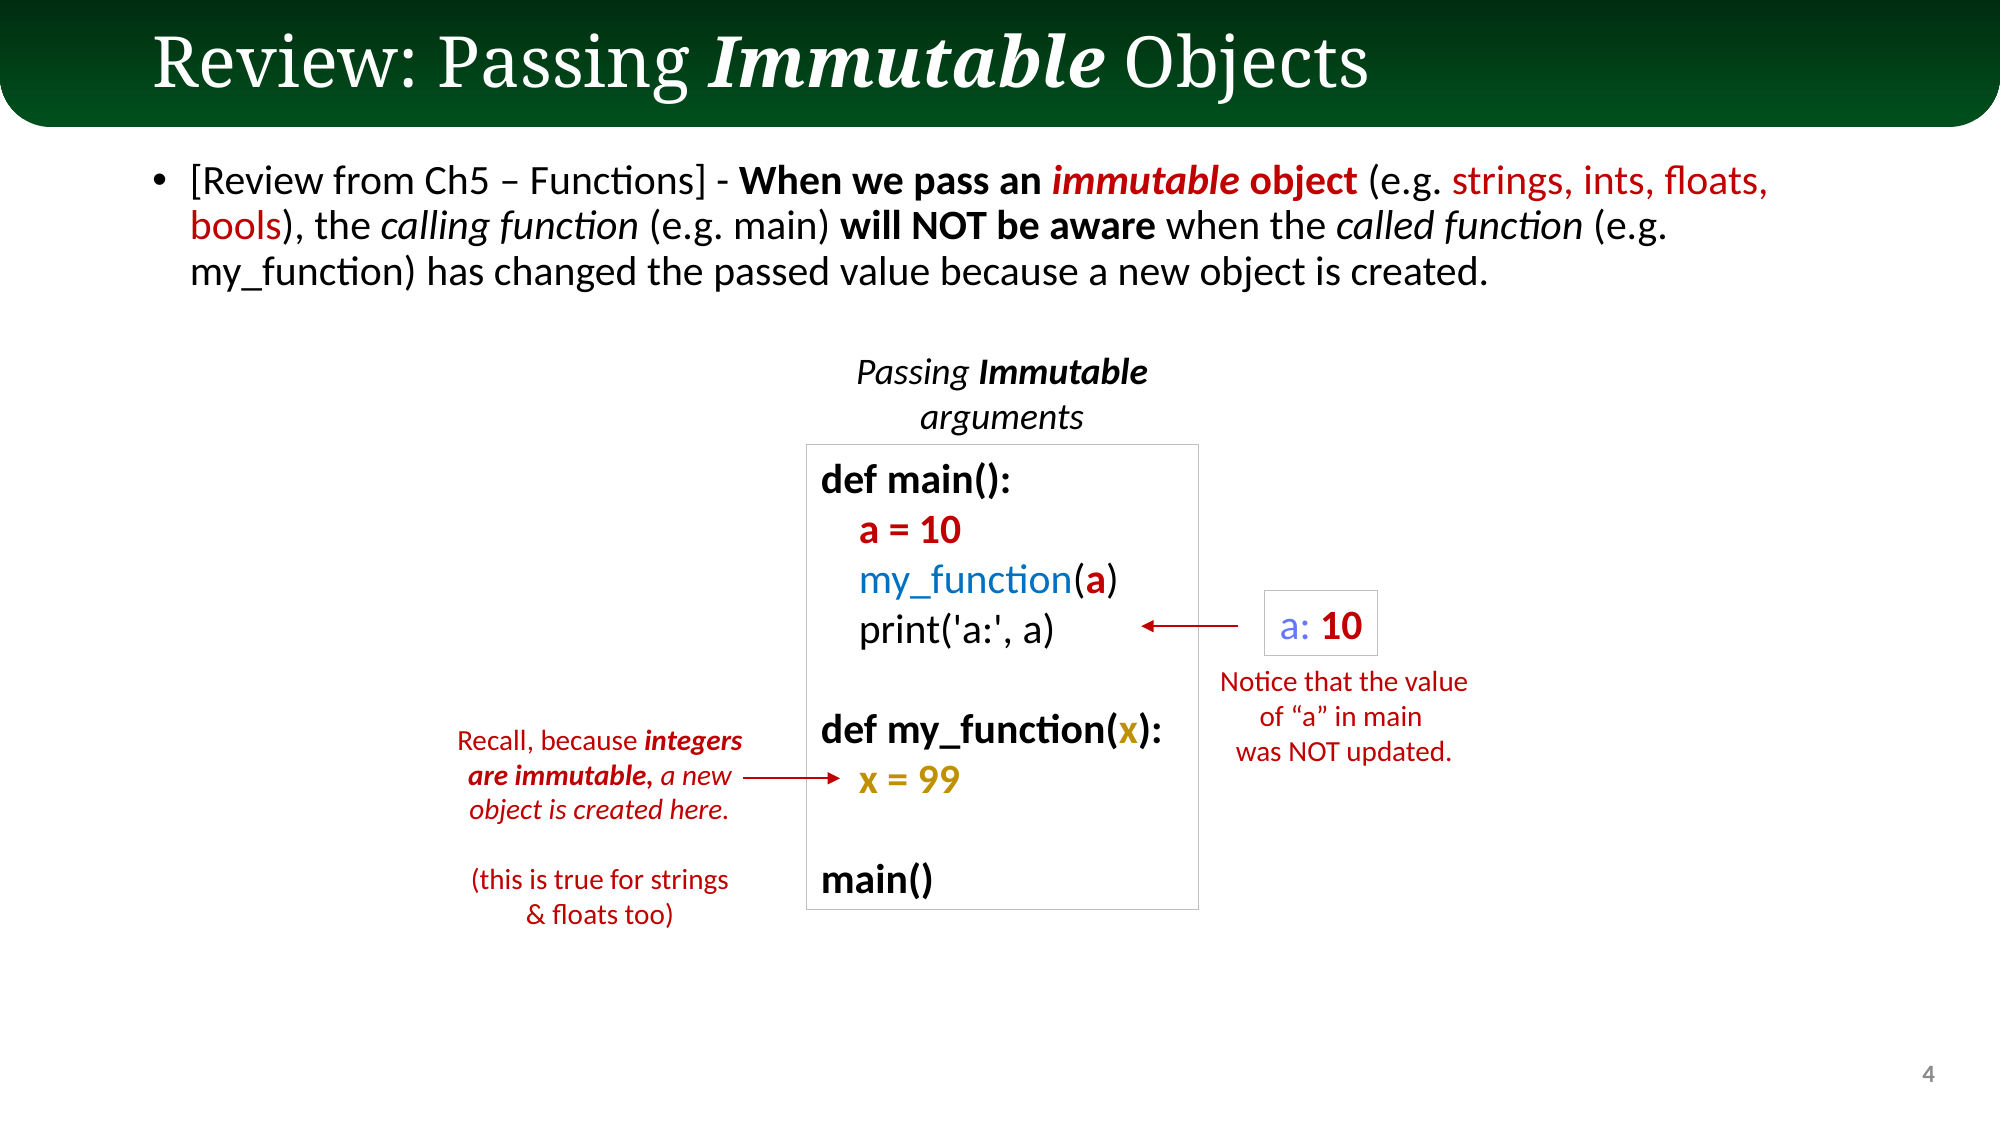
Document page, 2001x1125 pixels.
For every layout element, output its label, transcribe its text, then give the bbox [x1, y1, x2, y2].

text_box Recall, because integers are immutable, a new object is created here. (this is true for strings & floats too) [441, 713, 759, 938]
slide_number 4 [1500, 1042, 1951, 1103]
title Review: Passing Immutable Objects [137, 19, 1863, 111]
text_box a: 10 [1264, 590, 1378, 655]
text_box Passing Immutable arguments [828, 339, 1176, 445]
text_box Notice that the value of “a” in main was NOT updated. [1197, 655, 1491, 775]
text_box def main(): a = 10 my_function(a) print('a:', a) def my_function(x): x = 99 main() [806, 444, 1199, 910]
list [Review from Ch5 – Functions] - When we pass an immutable object (e.g. strings, ints, floats, bools), the calling function (e.g. main) will NOT be aware when the called function (e.g. my_function) has changed the passed value because a new object is created. [137, 151, 1863, 1002]
